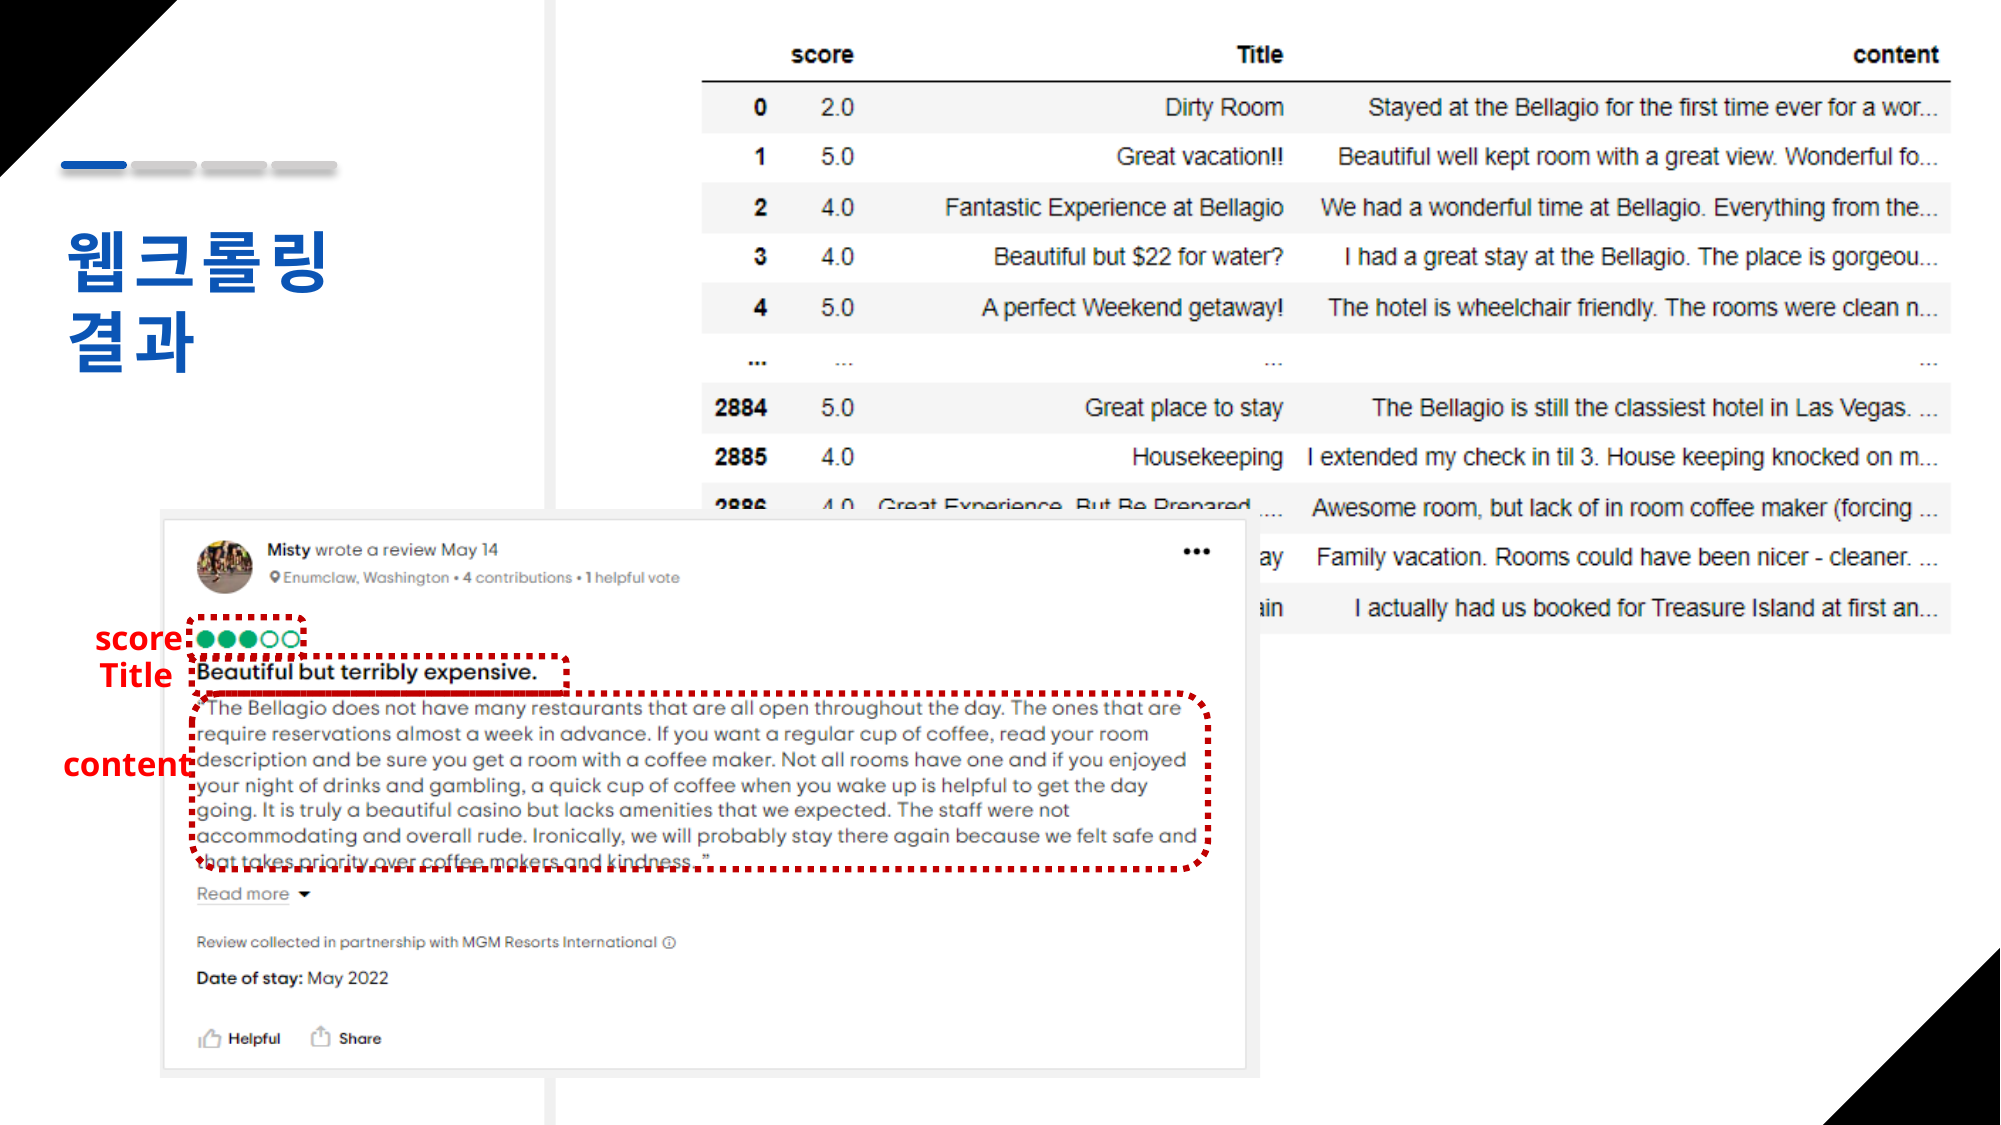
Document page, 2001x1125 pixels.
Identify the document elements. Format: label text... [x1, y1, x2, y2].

text_box content [48, 736, 159, 791]
picture [159, 30, 1967, 1078]
text_box 웹크롤링 결과 [51, 213, 421, 389]
text_box score [80, 609, 159, 665]
text_box Title [84, 647, 159, 702]
